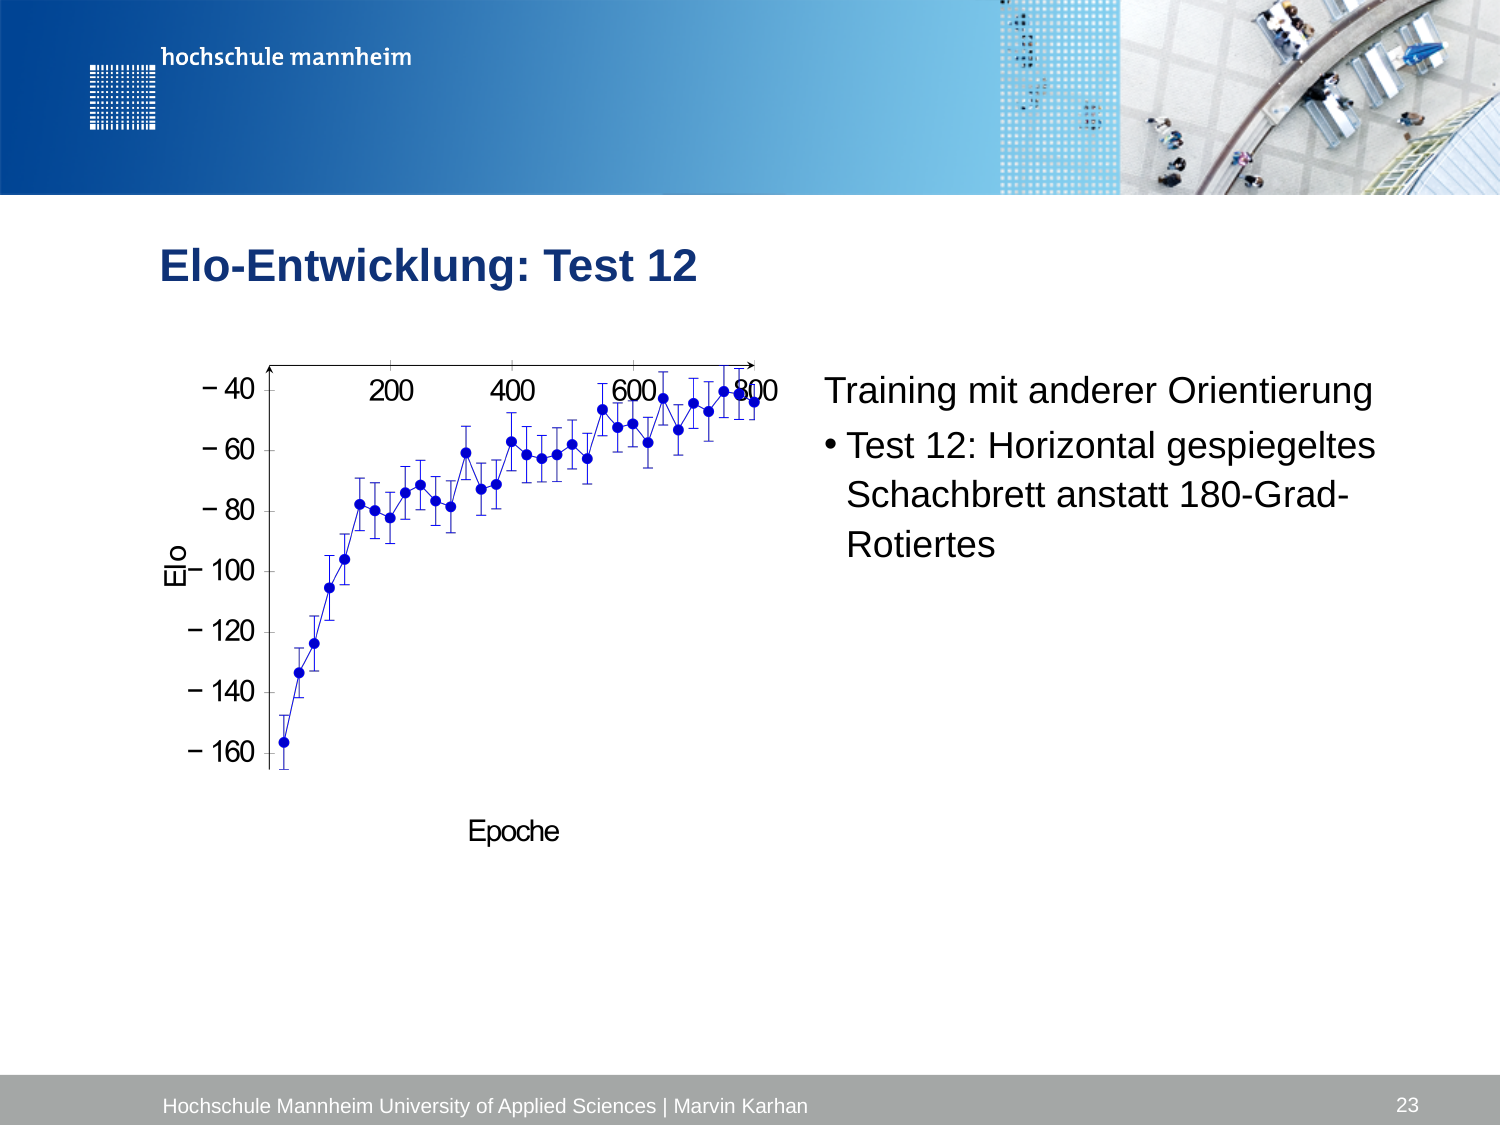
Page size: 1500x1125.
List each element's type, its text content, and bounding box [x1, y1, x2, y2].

footer Hochschule Mannheim University of Applied Sciences | Marvin Karhan [162, 1087, 1010, 1118]
picture [0, 0, 1500, 195]
slide_number 23 [1083, 1074, 1434, 1125]
title Elo-Entwicklung: Test 12 [159, 230, 1424, 361]
picture [162, 360, 779, 847]
text_box Training mit anderer Orientierung Test 12: Horizontal gespiegeltes Schachbrett anstatt 180-Grad-Rotiertes [809, 354, 1424, 945]
